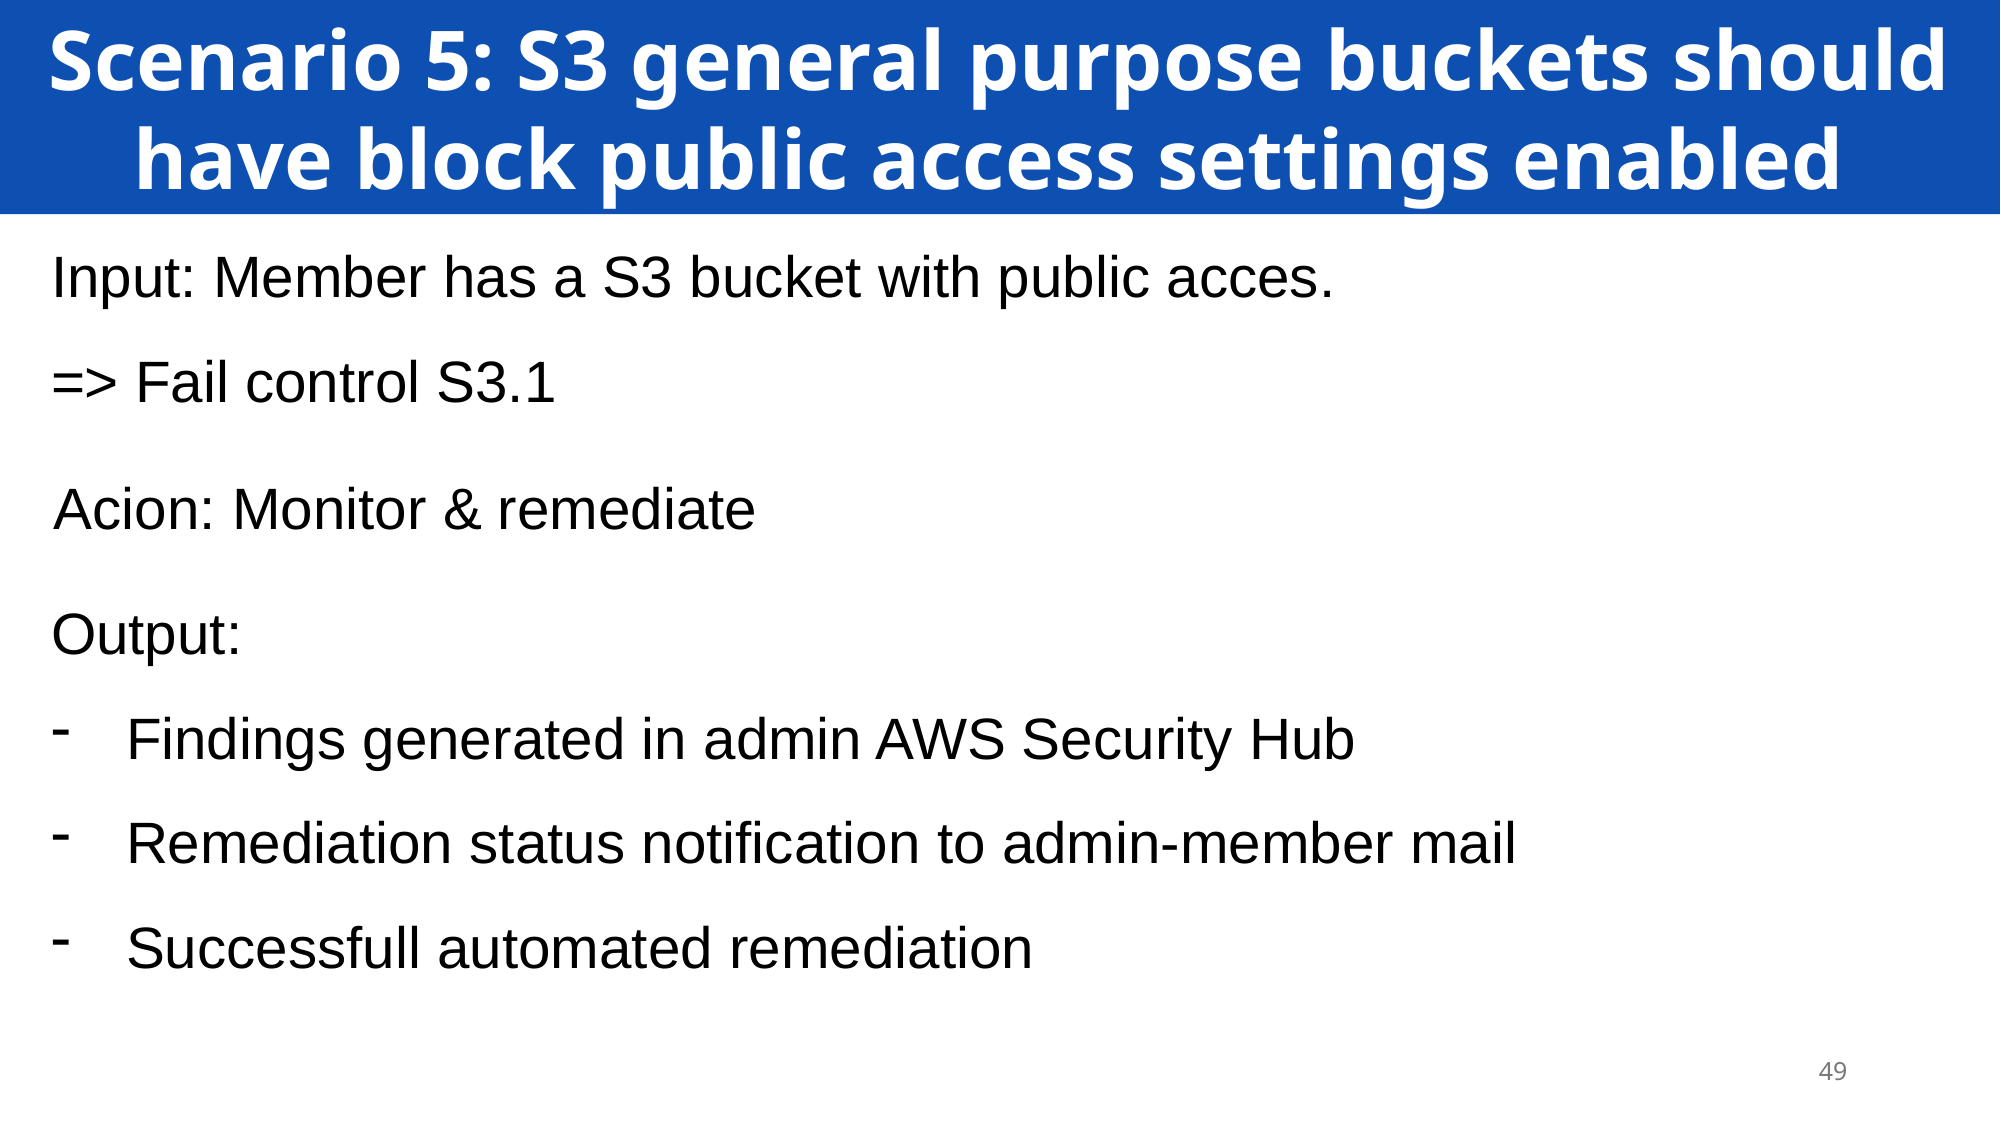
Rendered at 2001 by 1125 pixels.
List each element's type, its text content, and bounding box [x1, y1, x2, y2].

text_box Output: Findings generated in admin AWS Security Hub Remediation status notification to admin-member mail Successfull automated remediation [36, 553, 1958, 988]
text_box Acion: Monitor & remediate [39, 428, 1961, 549]
slide_number 49 [1412, 1042, 1863, 1103]
text_box Input: Member has a S3 bucket with public acces. => Fail control S3.1 [36, 197, 1958, 422]
text_box Scenario 5: S3 general purpose buckets should have block public access settings enabled [0, 0, 2000, 215]
